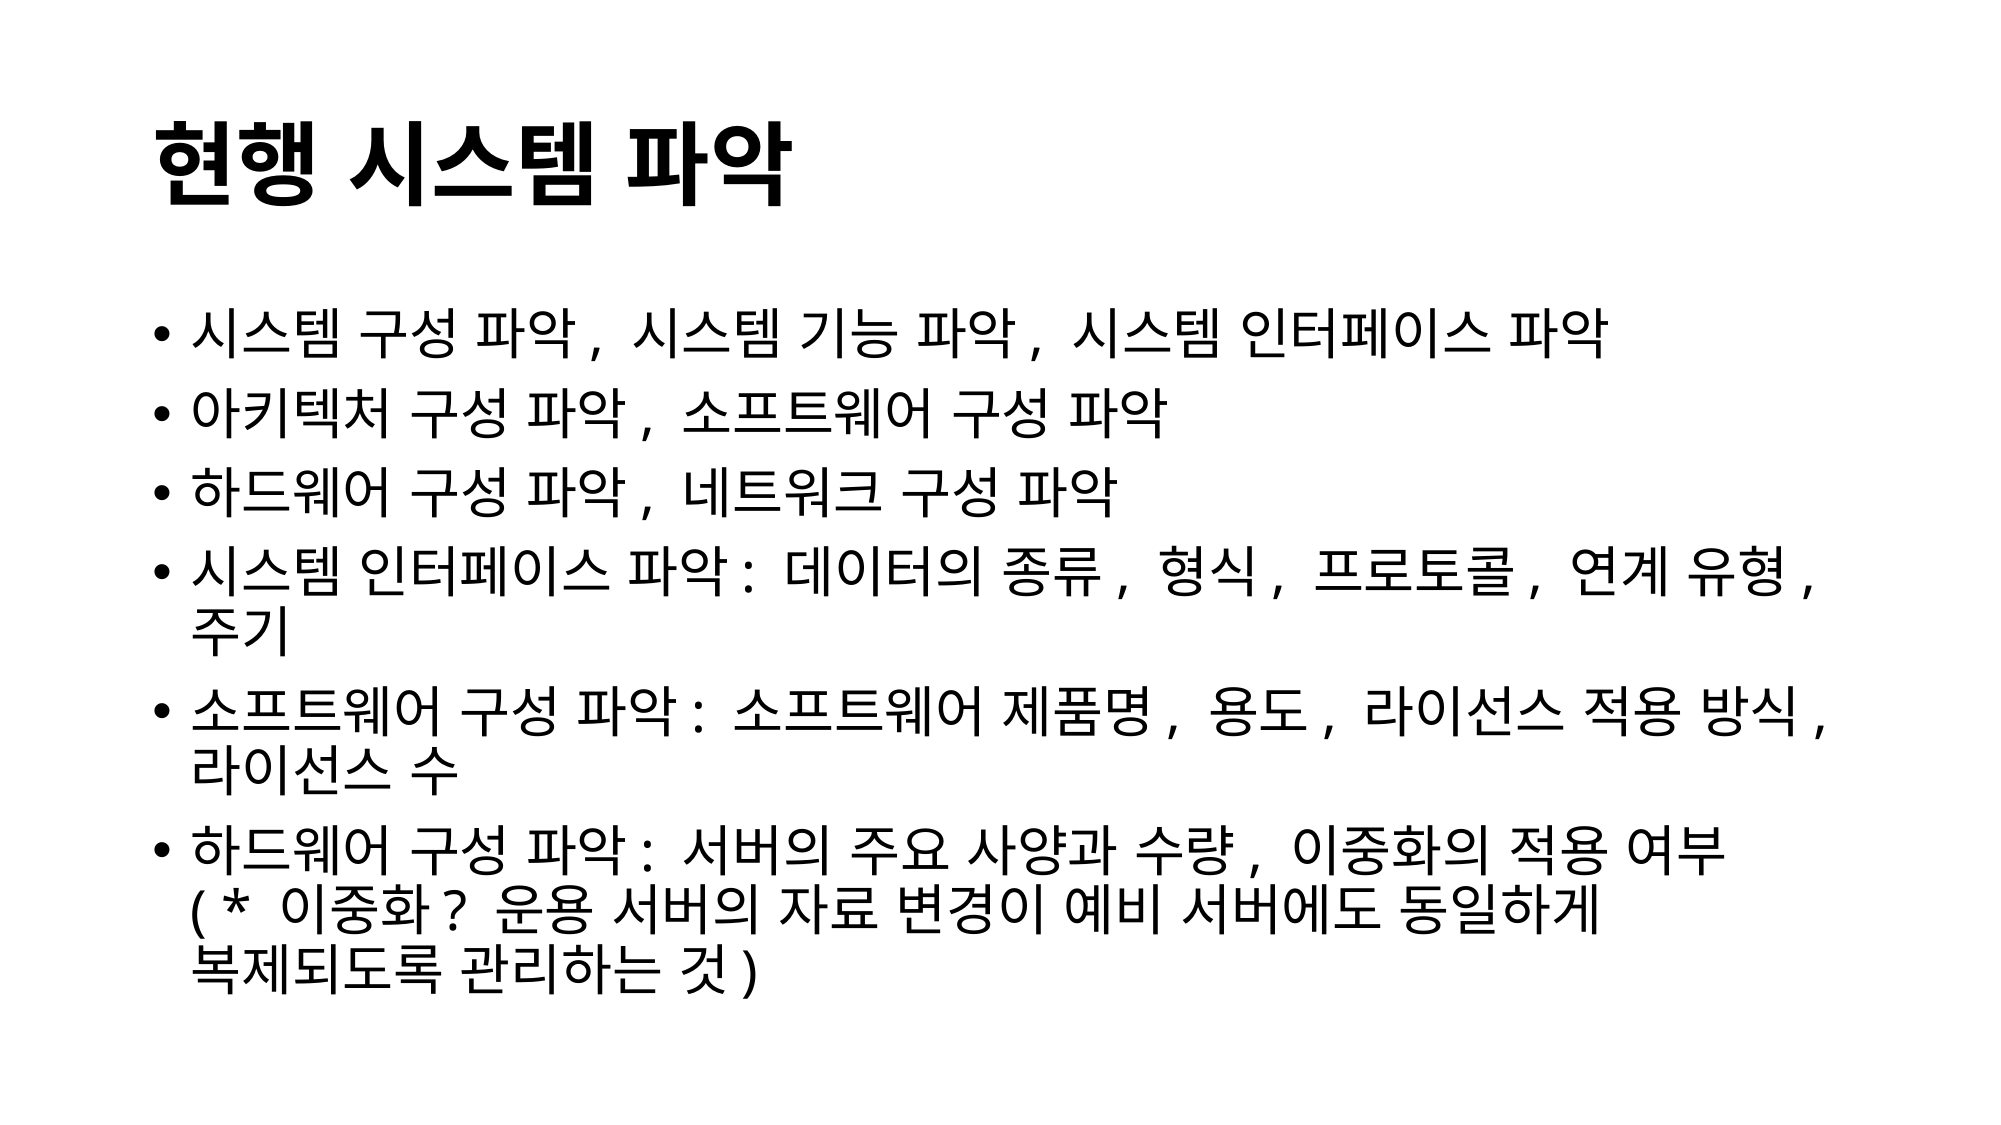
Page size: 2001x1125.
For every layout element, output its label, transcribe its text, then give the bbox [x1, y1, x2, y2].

title 현행 시스템 파악 [137, 59, 1863, 278]
list 시스템 구성 파악, 시스템 기능 파악, 시스템 인터페이스 파악 아키텍처 구성 파악, 소프트웨어 구성 파악 하드웨어 구성 파악, 네트워크 구성 파악 시스템 인터페이스 파악: 데이터의 종류, 형식, 프로토콜, 연계 유형, 주기 소프트웨어 구성 파악: 소프트웨어 제품명, 용도, 라이선스 적용 방식, 라이선스 수 하드웨어 구성 파악: 서버의 주요 사양과 수량, 이중화의 적용 여부 ( * 이중화? 운용 서버의 자료 변경이 예비 서버에도 동일하게 복제되도록 관리하는 것) [137, 299, 1863, 1014]
